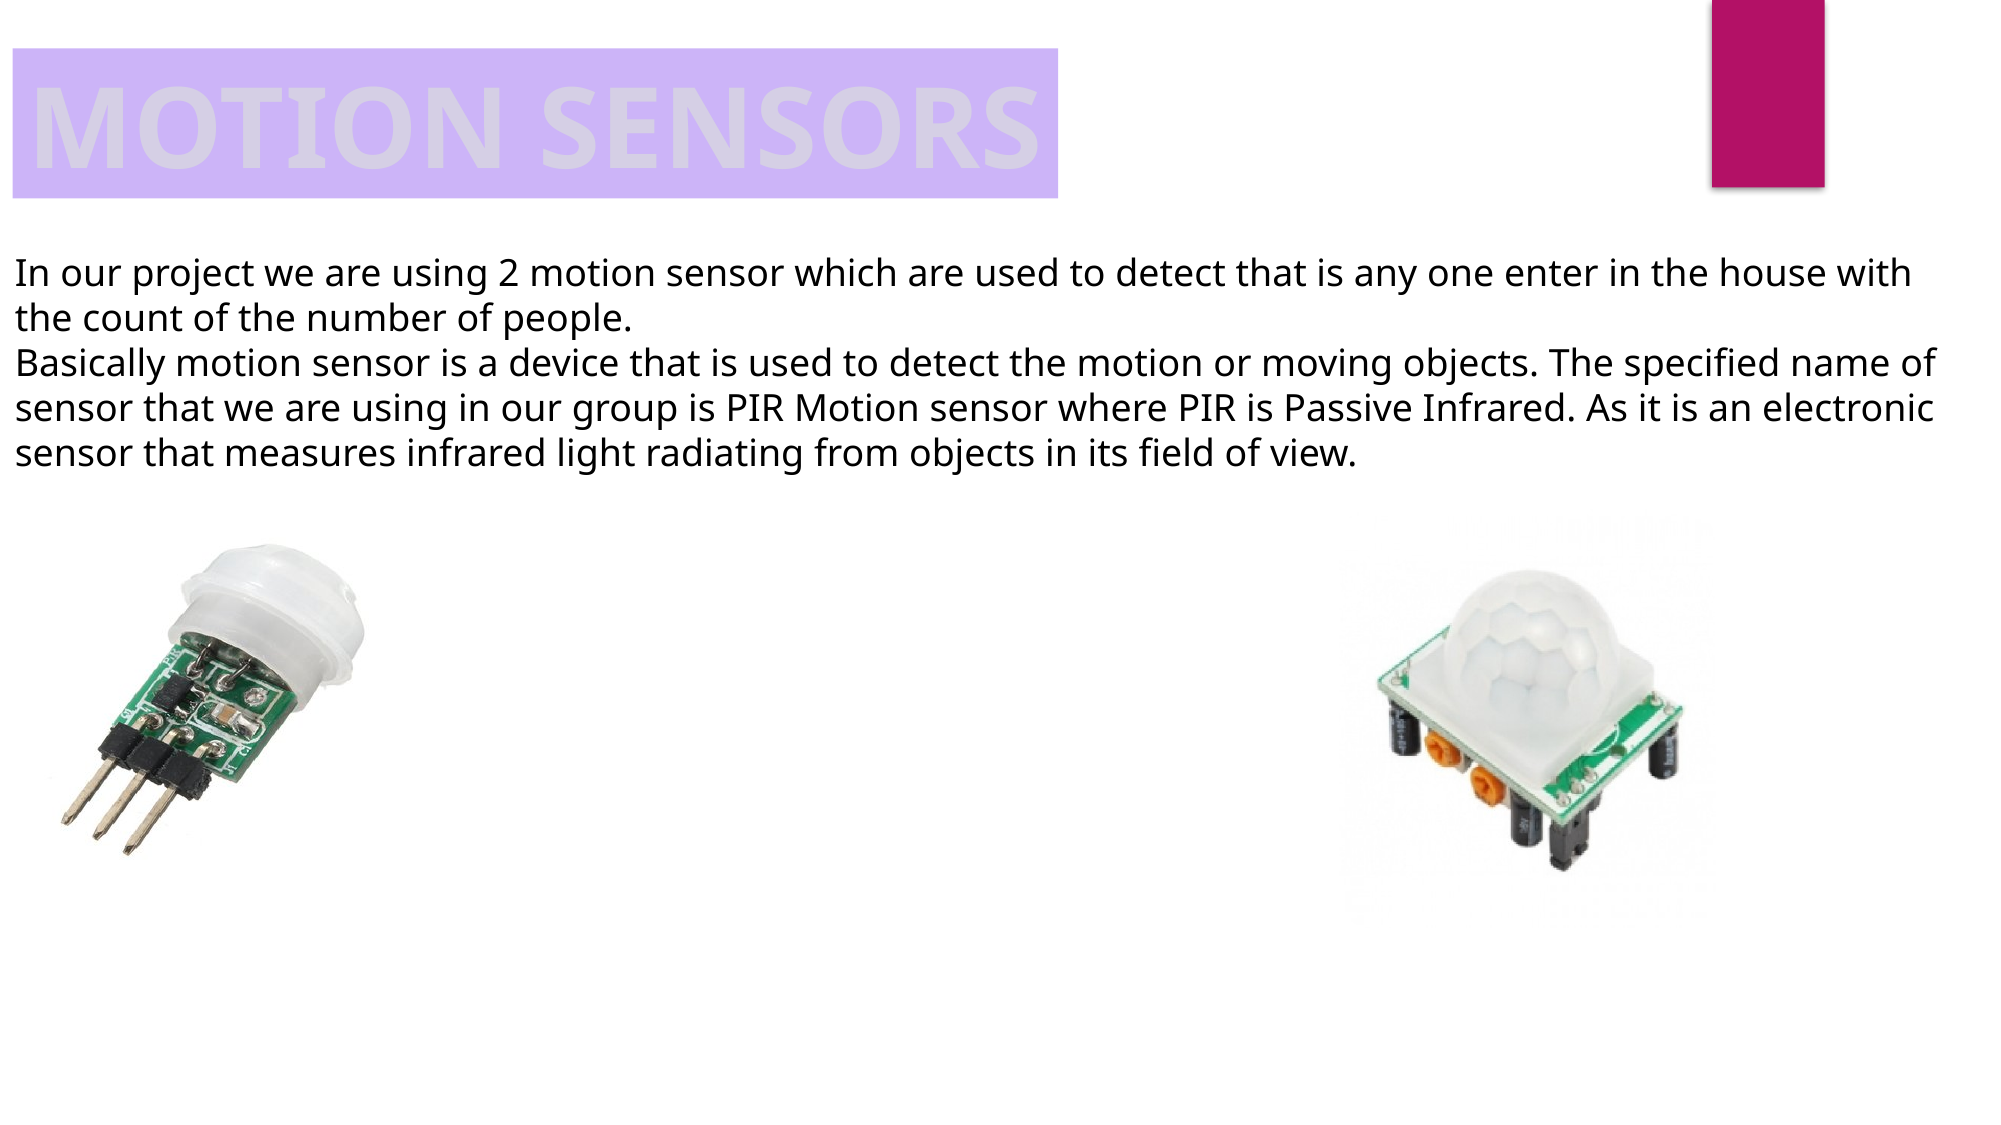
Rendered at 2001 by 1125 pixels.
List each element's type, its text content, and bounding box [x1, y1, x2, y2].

text_box In our project we are using 2 motion sensor which are used to detect that is any one enter in the house with the count of the number of people. Basically motion sensor is a device that is used to detect the motion or moving objects. The specified name of sensor that we are using in our group is PIR Motion sensor where PIR is Passive Infrared. As it is an electronic sensor that measures infrared light radiating from objects in its field of view. [0, 241, 1953, 482]
picture [19, 537, 396, 868]
picture [1338, 509, 1716, 928]
text_box MOTION SENSORS [12, 48, 1059, 199]
